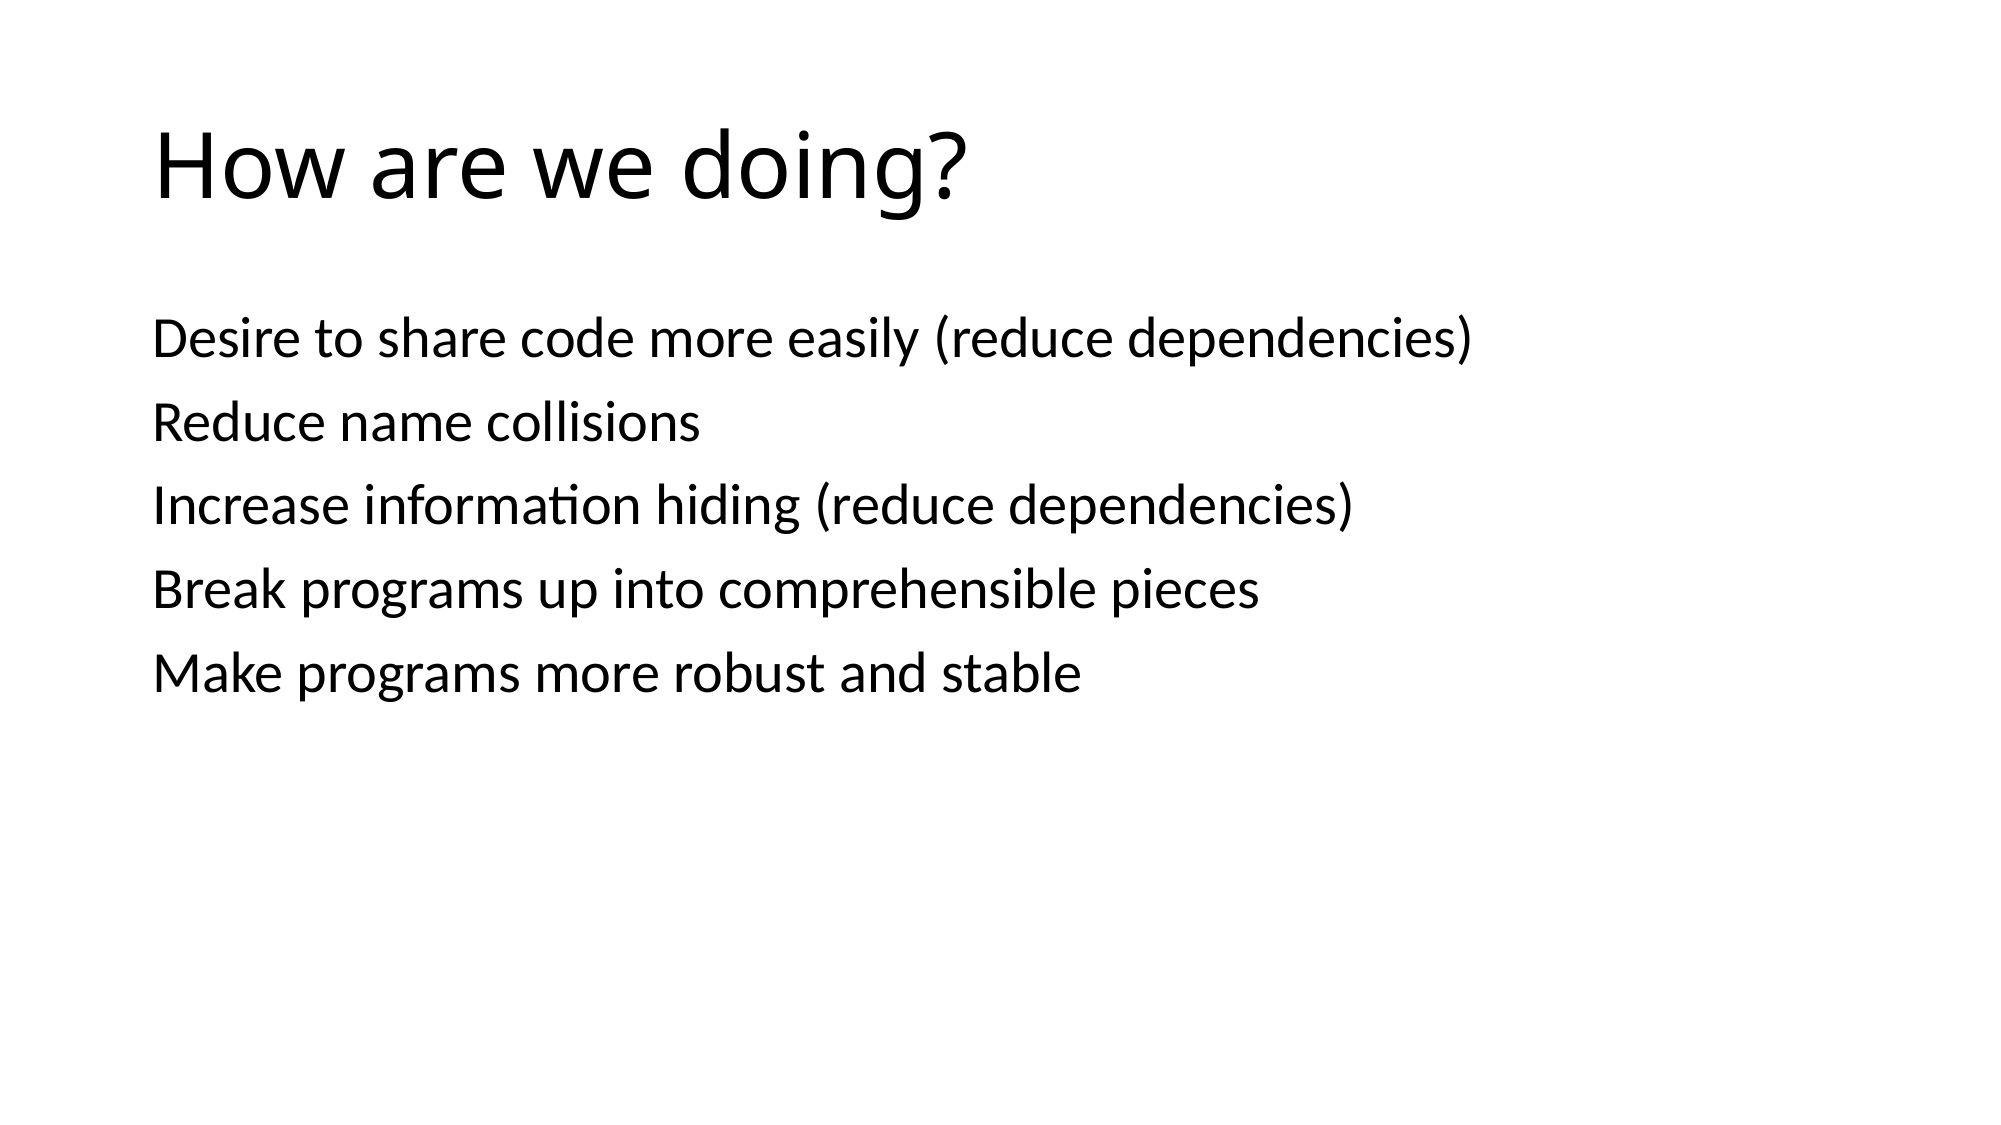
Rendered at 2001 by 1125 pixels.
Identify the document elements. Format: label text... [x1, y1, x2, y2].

list Desire to share code more easily (reduce dependencies) Reduce name collisions Increase information hiding (reduce dependencies) Break programs up into comprehensible pieces Make programs more robust and stable [137, 299, 1863, 1014]
title How are we doing? [137, 59, 1863, 278]
